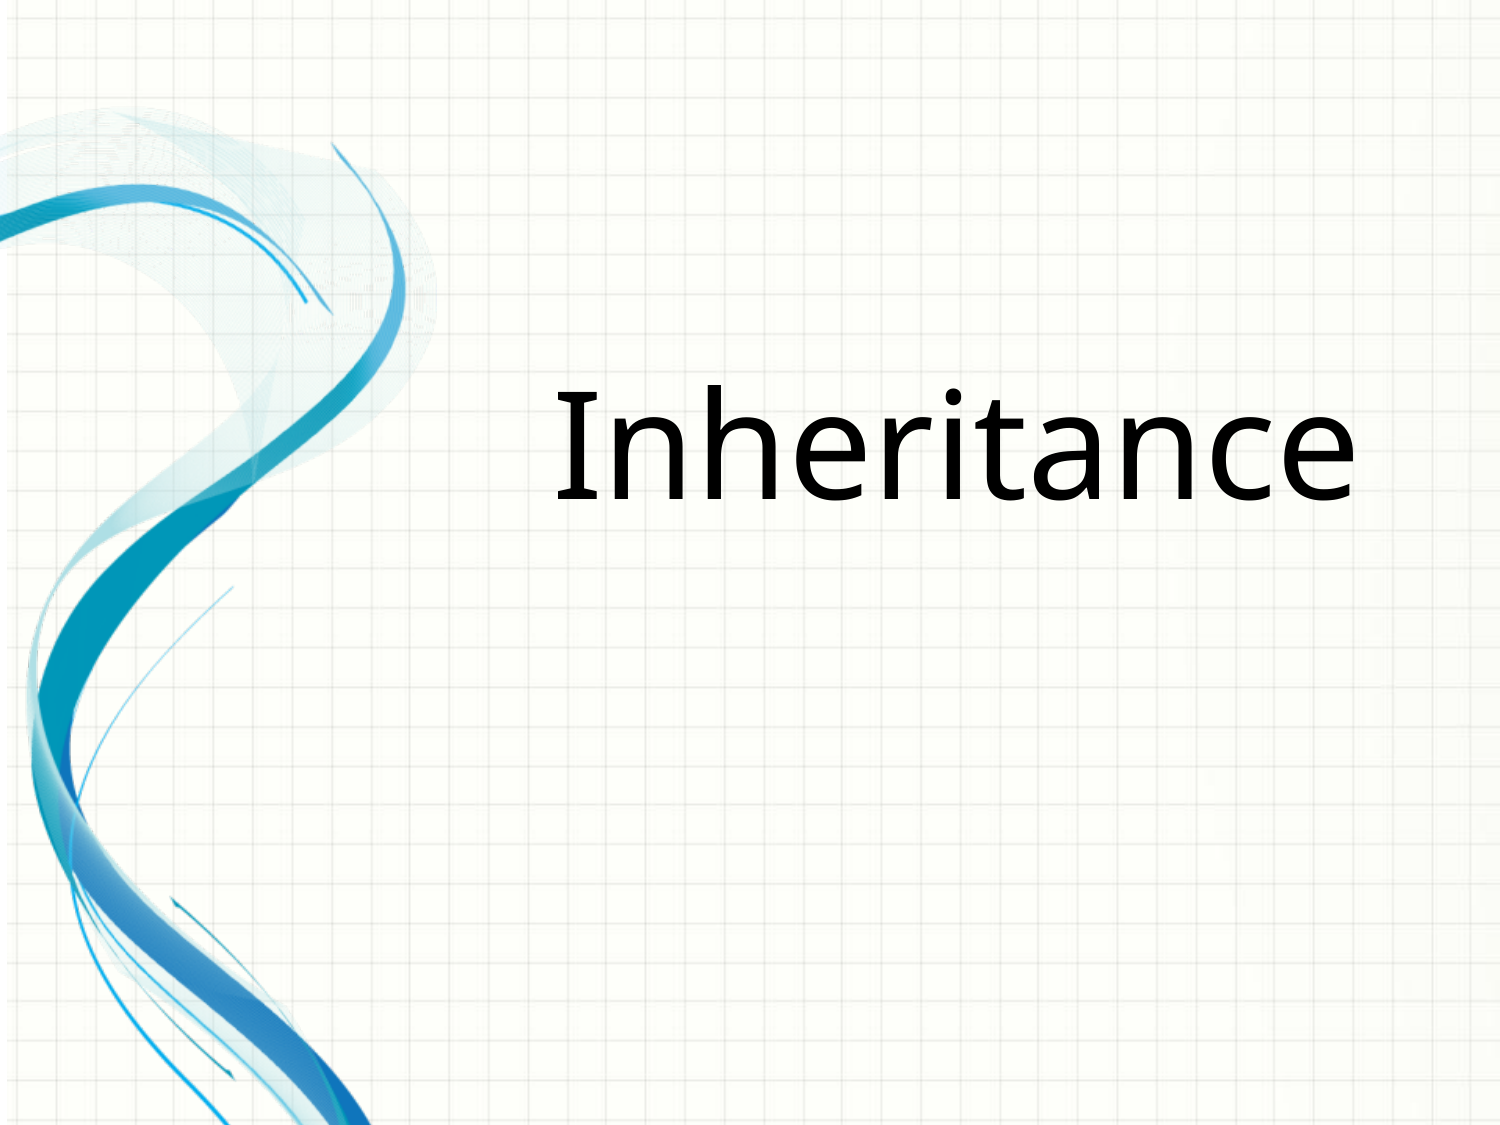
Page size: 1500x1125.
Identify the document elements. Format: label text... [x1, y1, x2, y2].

text_box Inheritance [537, 342, 1392, 975]
picture [0, 0, 1500, 1125]
